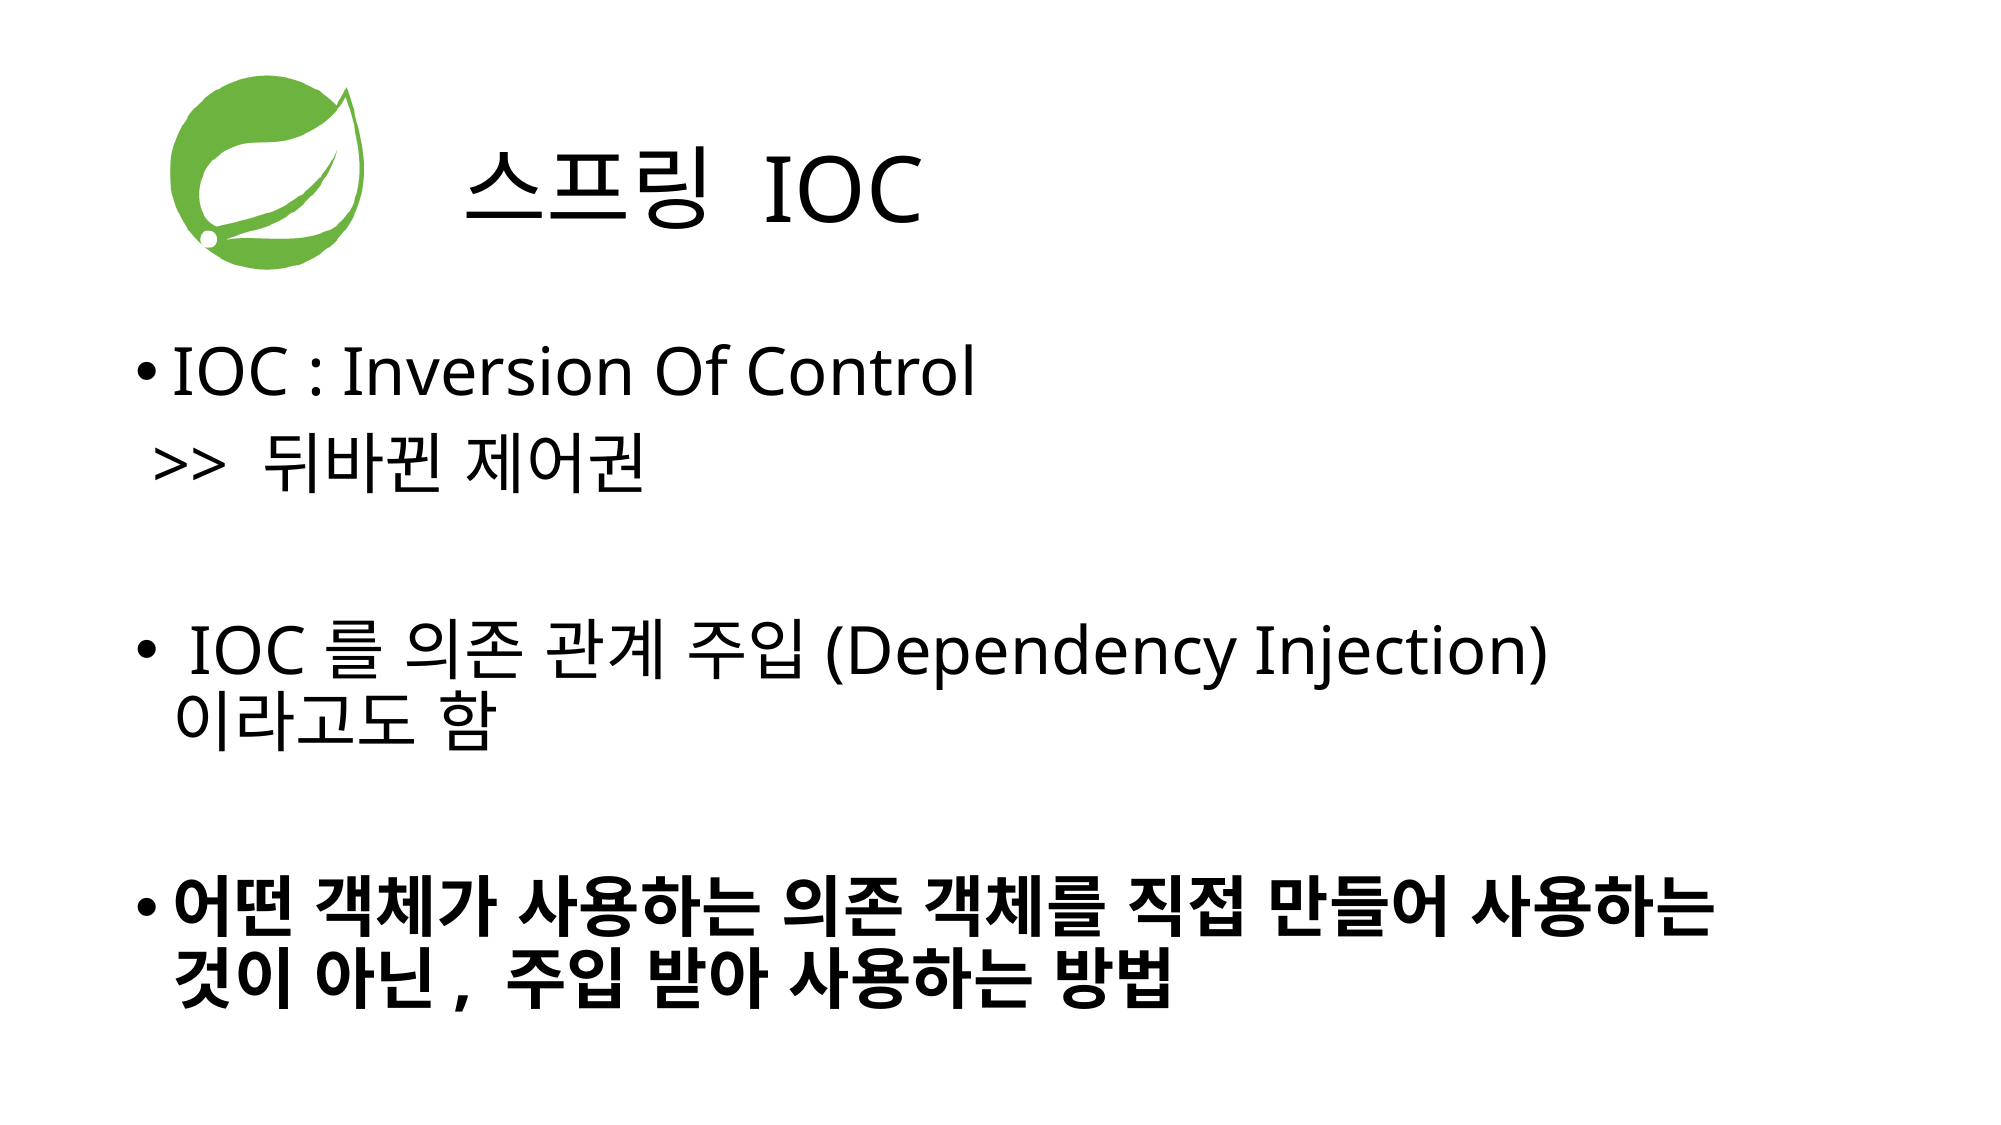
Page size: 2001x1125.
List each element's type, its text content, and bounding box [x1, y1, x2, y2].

picture [137, 61, 381, 300]
list IOC : Inversion Of Control >> 뒤바뀐 제어권 IOC를 의존 관계 주입(Dependency Injection) 이라고도 함 어떤 객체가 사용하는 의존 객체를 직접 만들어 사용하는 것이 아닌, 주입 받아 사용하는 방법 [120, 330, 1821, 549]
title 스프링 IOC [447, 83, 2000, 302]
